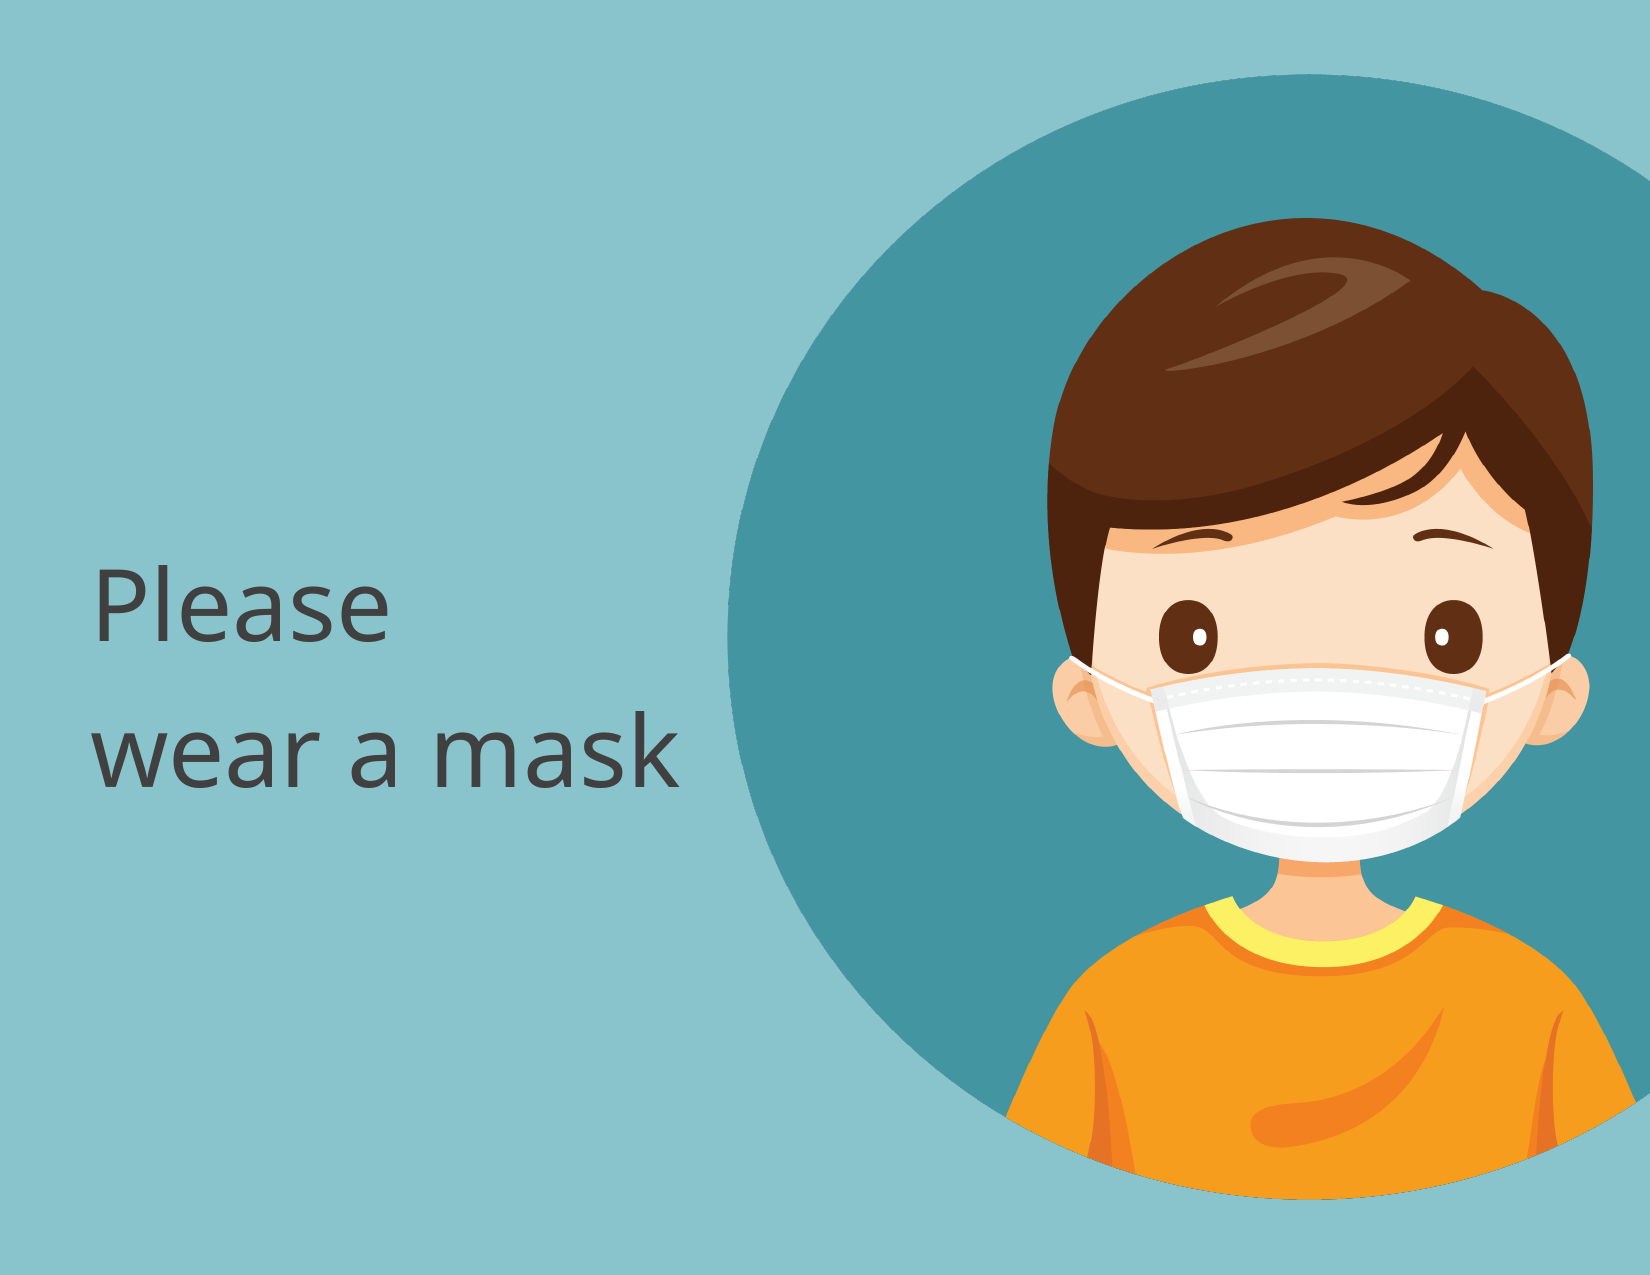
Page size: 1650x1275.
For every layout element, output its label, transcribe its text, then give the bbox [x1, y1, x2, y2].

title Please wear a mask [75, 510, 727, 813]
picture [727, 74, 1650, 1200]
